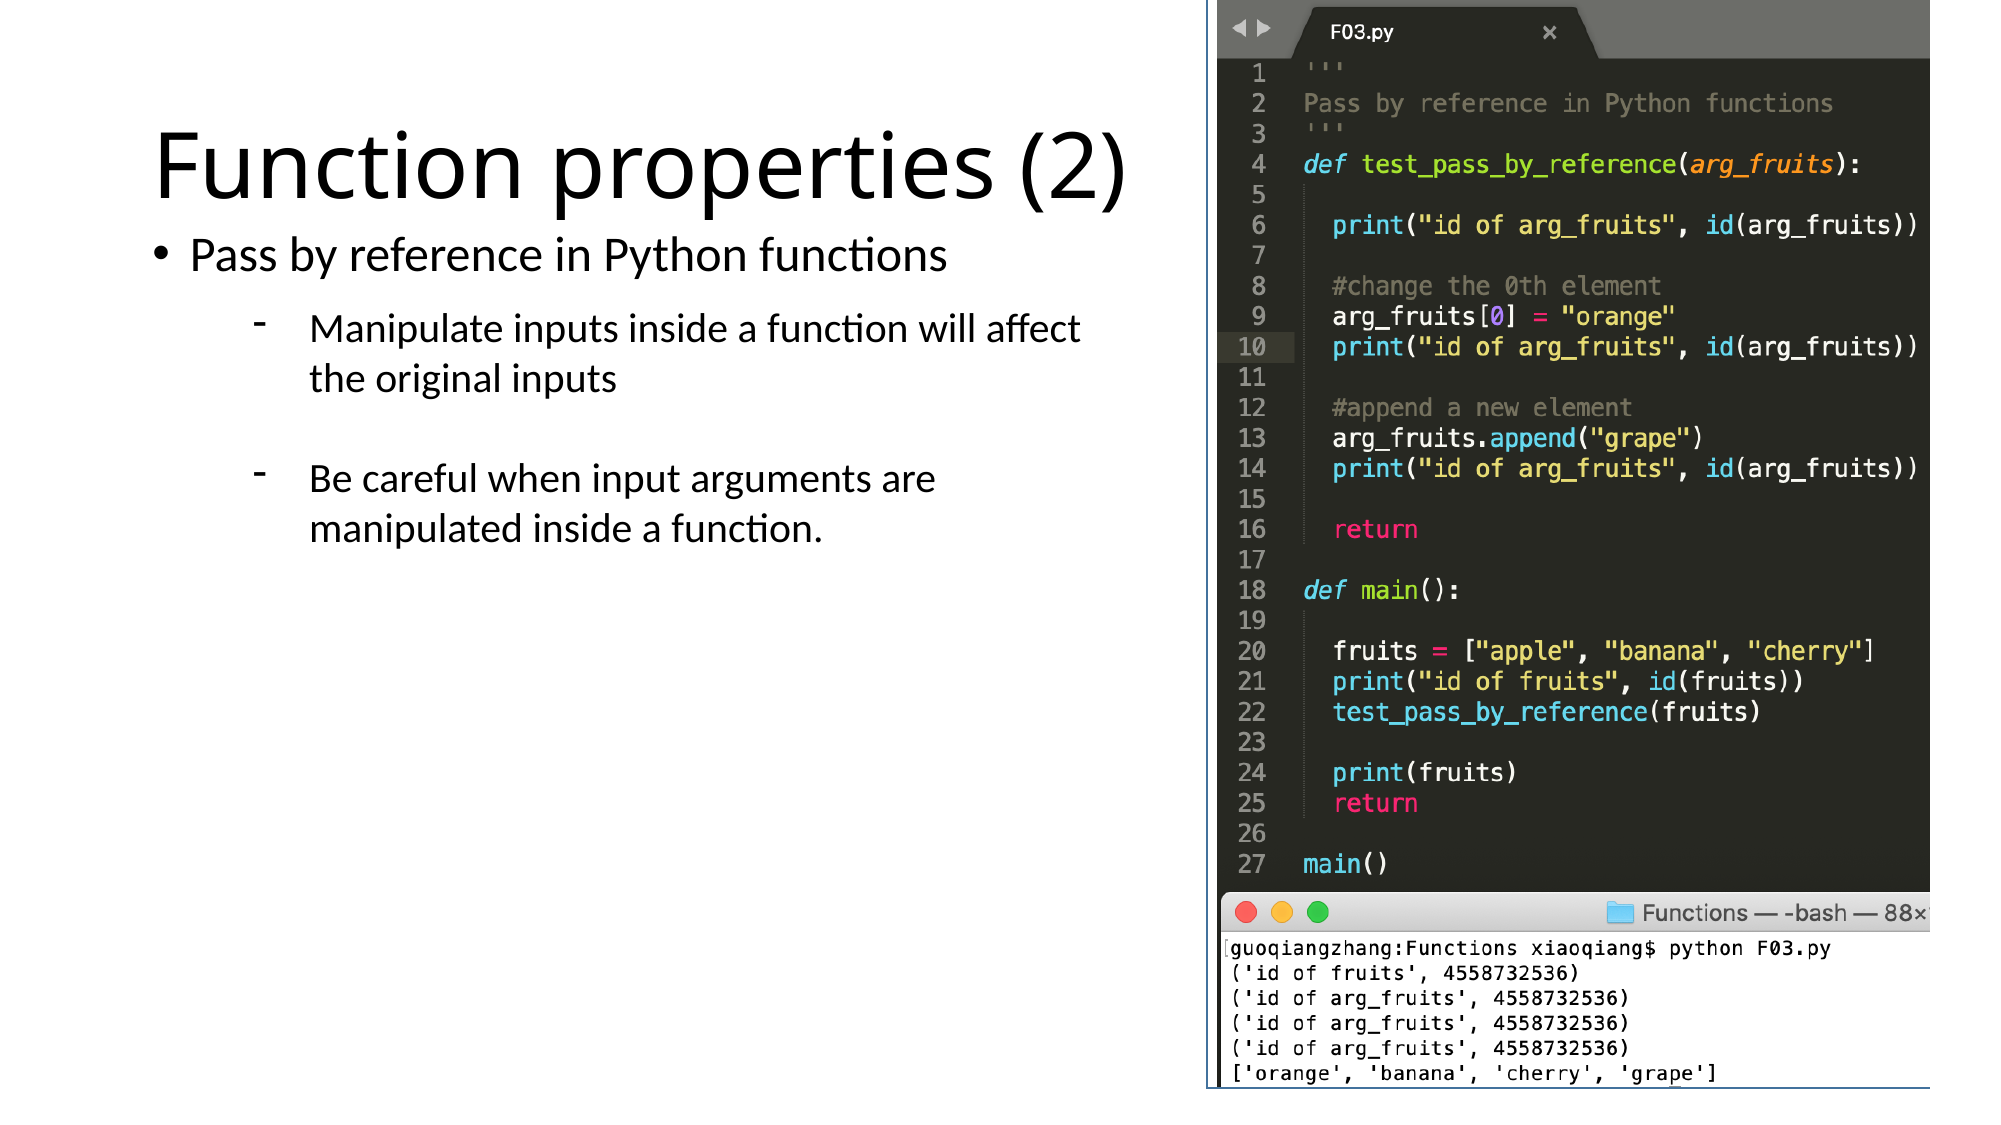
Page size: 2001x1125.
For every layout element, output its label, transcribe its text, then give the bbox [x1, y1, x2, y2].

text_box Manipulate inputs inside a function will affect the original inputs Be careful when input arguments are manipulated inside a function. [238, 293, 1097, 709]
title Function properties (2) [137, 59, 1206, 220]
text_box [1206, 0, 1930, 1089]
list Pass by reference in Python functions [137, 220, 1206, 1014]
picture [1217, 0, 1930, 1087]
